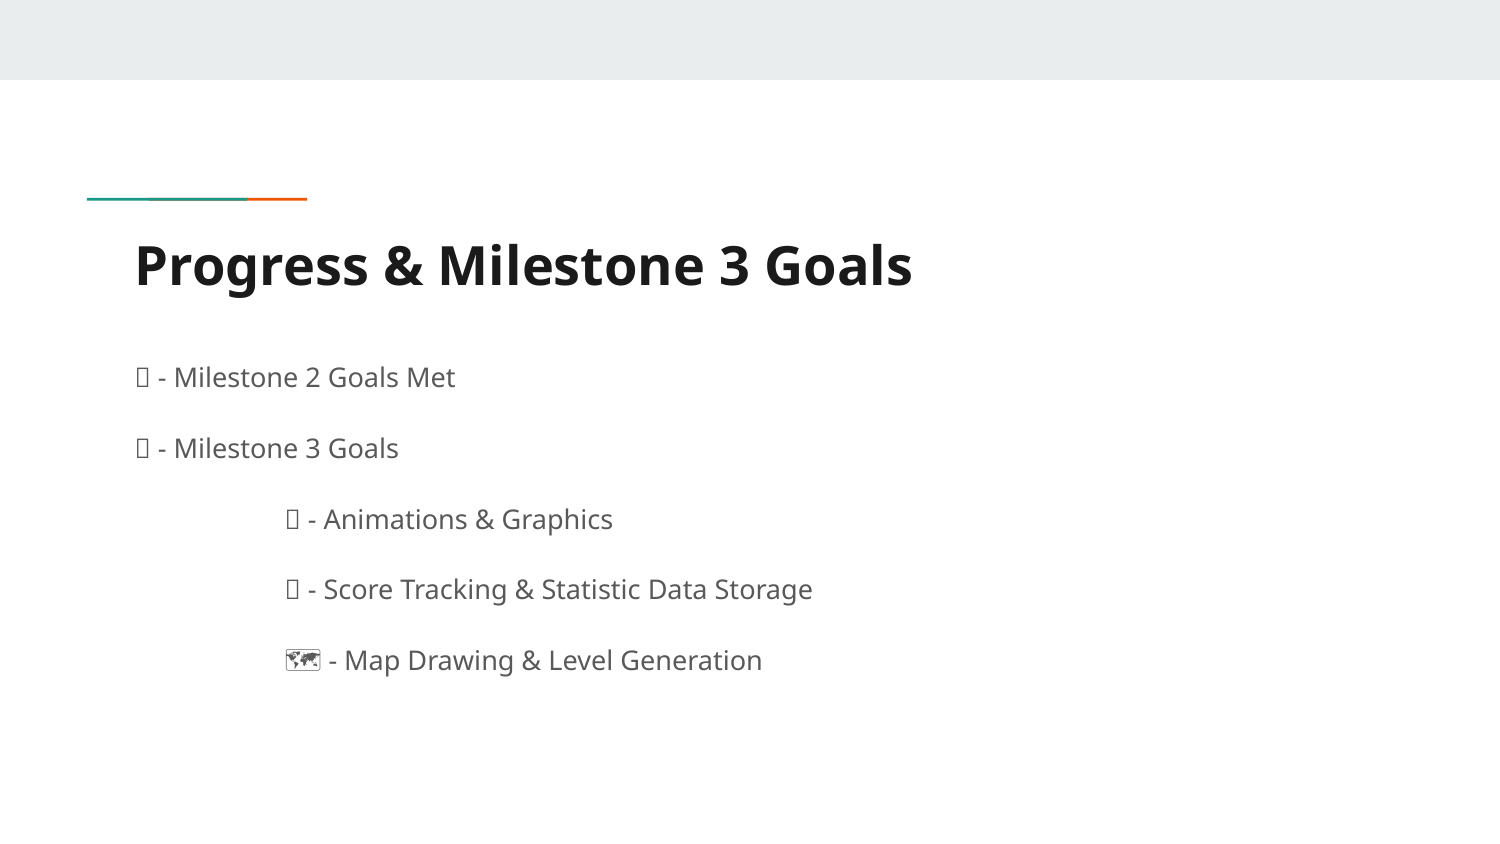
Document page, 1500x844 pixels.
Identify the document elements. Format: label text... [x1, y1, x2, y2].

list ✅ - Milestone 2 Goals Met 🚧 - Milestone 3 Goals 👾 - Animations & Graphics 💯 - Score Tracking & Statistic Data Storage 🗺️ - Map Drawing & Level Generation [119, 341, 1381, 712]
title Progress & Milestone 3 Goals [119, 216, 1381, 305]
